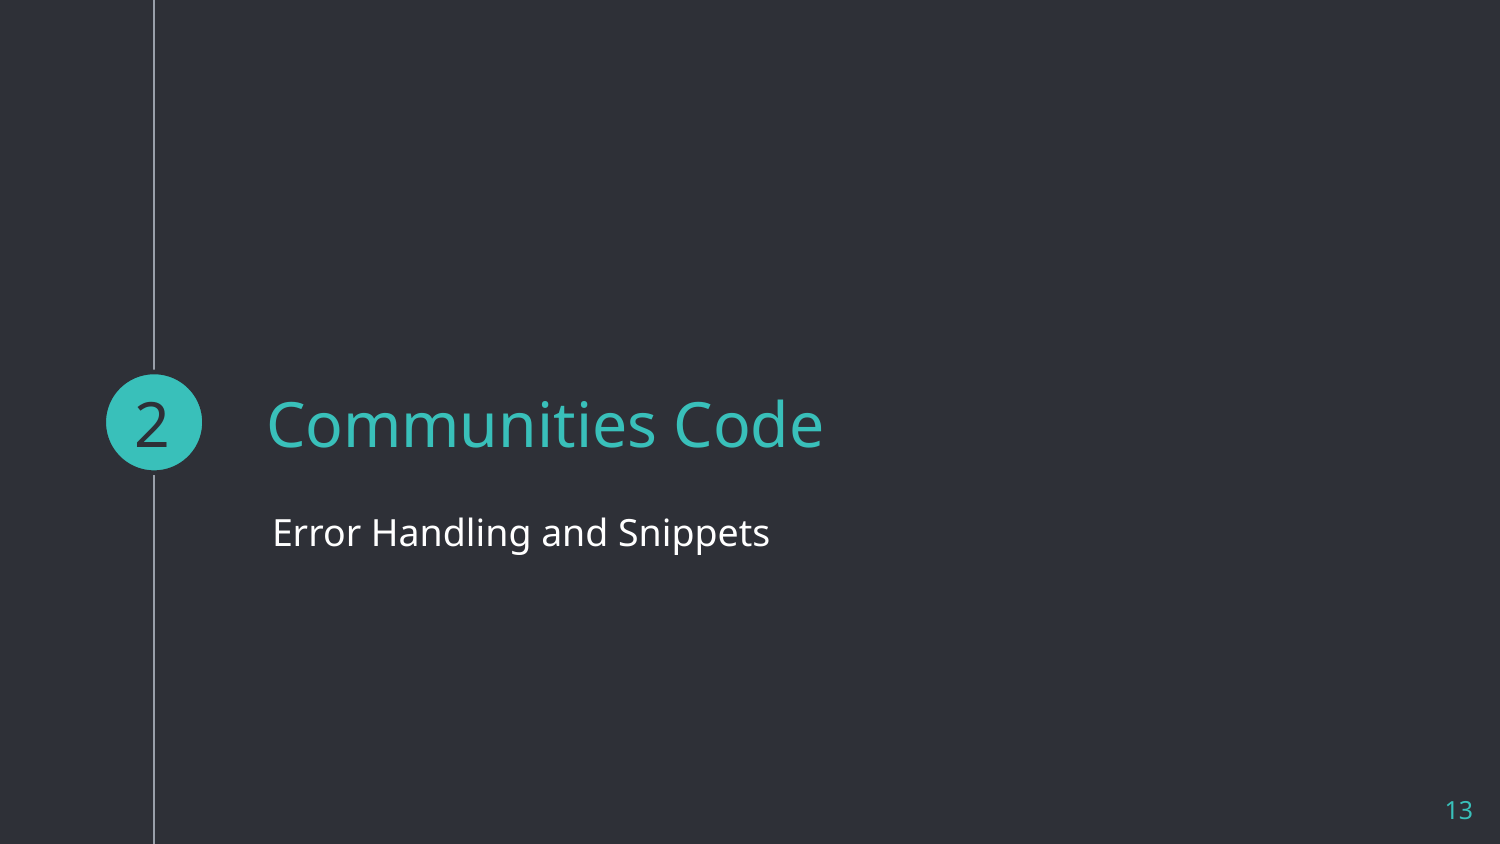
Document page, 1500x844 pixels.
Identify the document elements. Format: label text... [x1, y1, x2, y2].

subtitle Error Handling and Snippets [257, 493, 1394, 552]
title Communities Code [250, 378, 1362, 466]
slide_number ‹#› [1398, 779, 1489, 832]
text_box 2 [86, 373, 218, 471]
